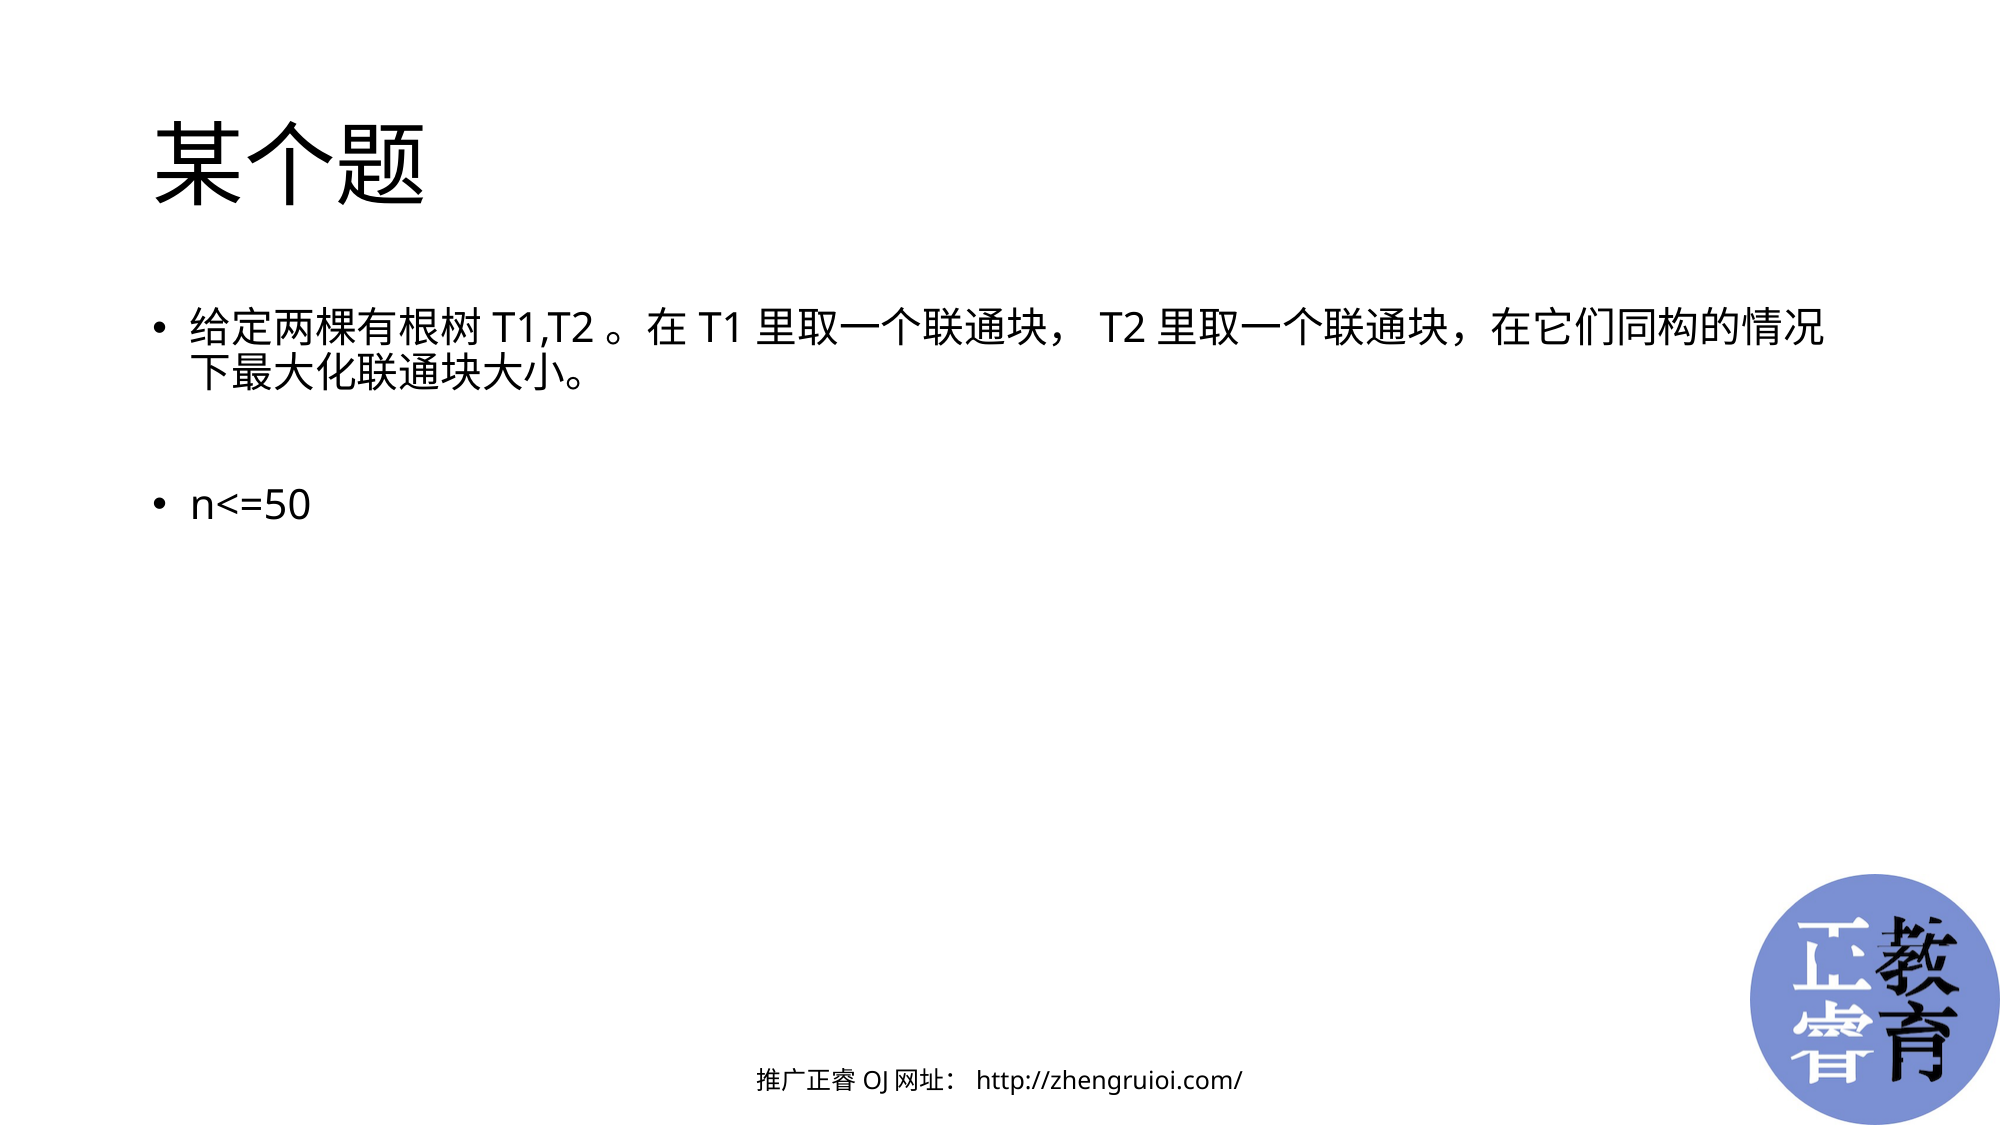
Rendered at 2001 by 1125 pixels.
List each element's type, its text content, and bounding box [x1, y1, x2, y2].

picture [1750, 874, 2000, 1125]
list 给定两棵有根树T1,T2。在T1里取一个联通块，T2里取一个联通块，在它们同构的情况下最大化联通块大小。 n<=50 [137, 299, 1863, 1014]
title 某个题 [137, 59, 1863, 278]
